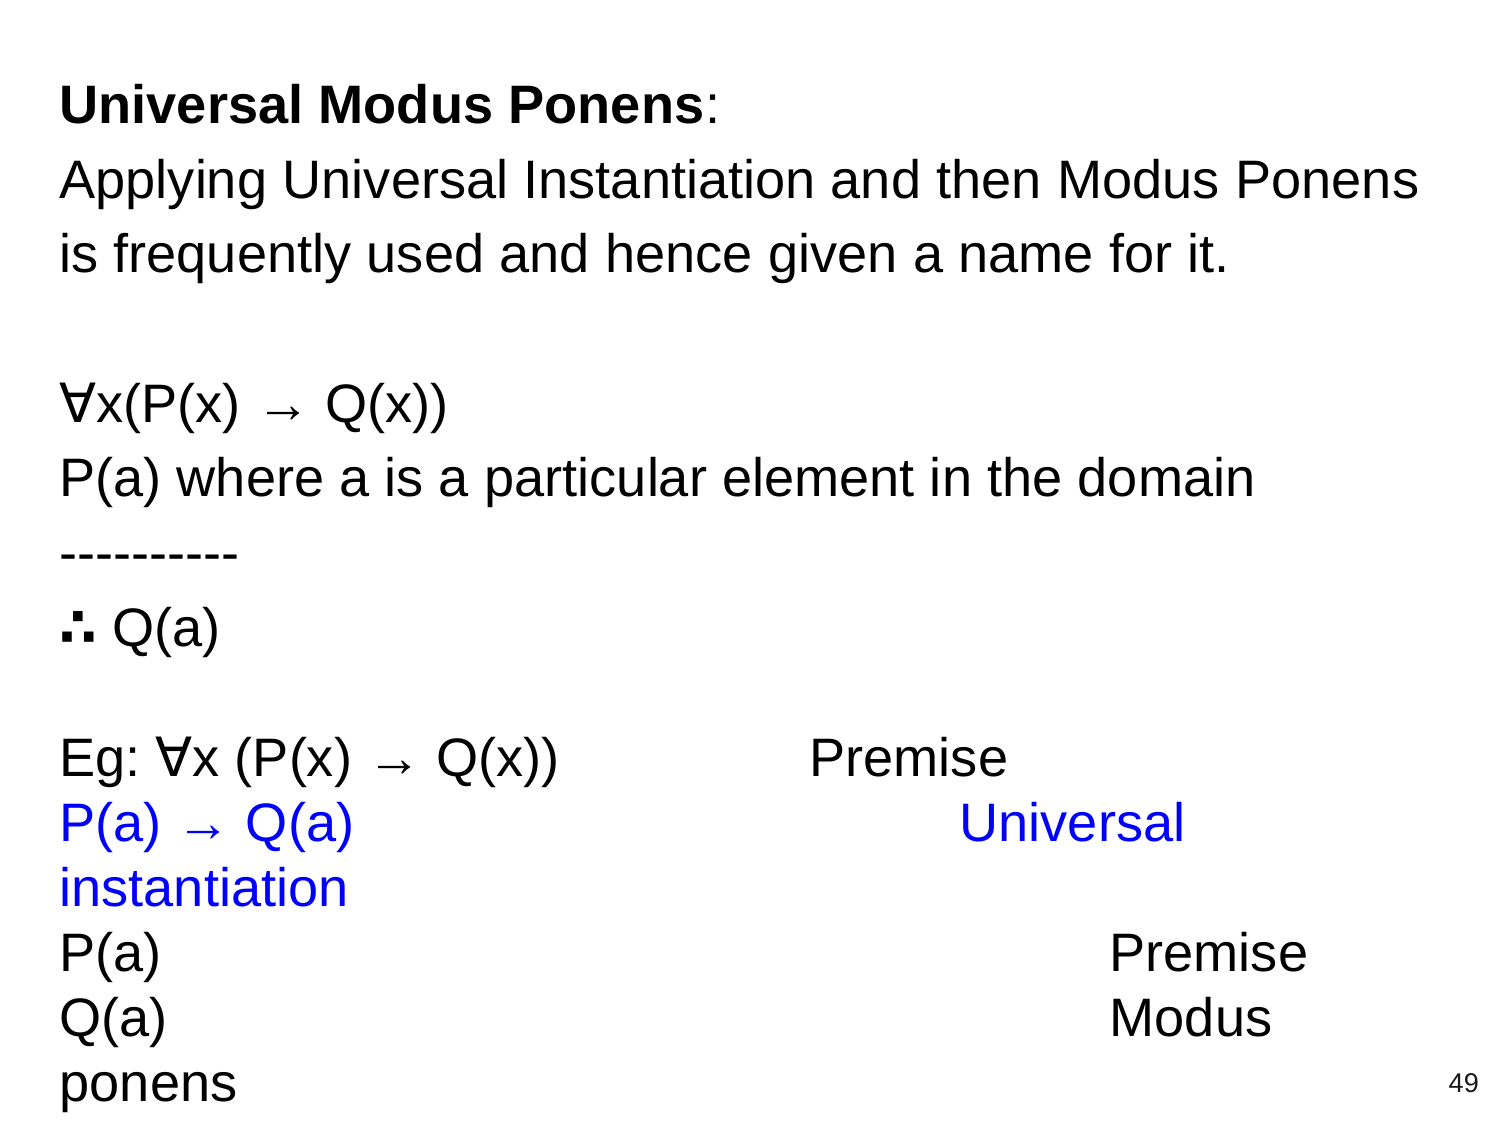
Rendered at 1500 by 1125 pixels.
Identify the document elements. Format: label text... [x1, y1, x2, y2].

text_box Universal Modus Ponens: Applying Universal Instantiation and then Modus Ponens is frequently used and hence given a name for it. ∀x(P(x) → Q(x)) P(a) where a is a particular element in the domain ---------- ∴ Q(a) Eg: ∀x (P(x) → Q(x)) Premise P(a) → Q(a) Universal instantiation P(a) Premise Q(a) Modus ponens [44, 44, 1455, 1011]
slide_number ‹#› [1403, 1038, 1494, 1125]
